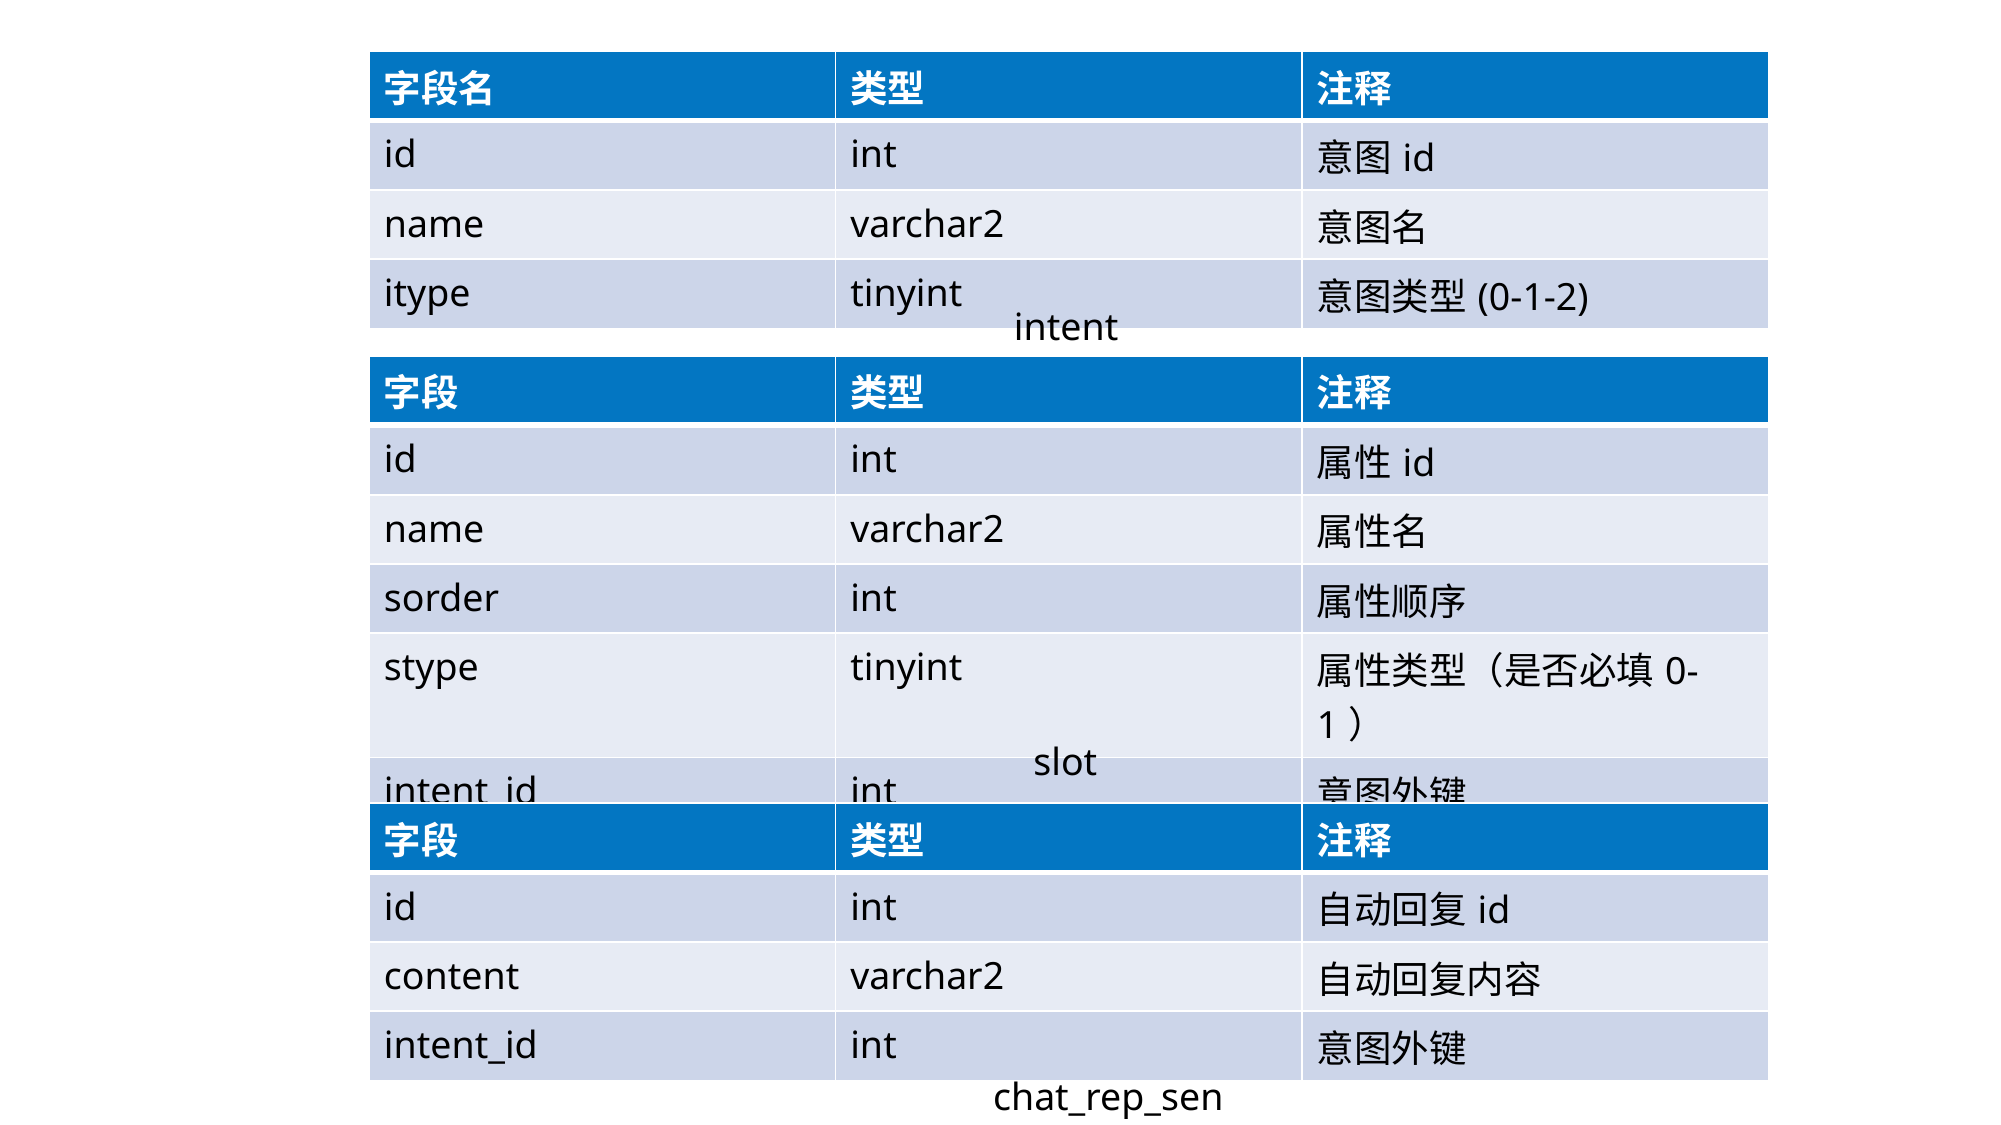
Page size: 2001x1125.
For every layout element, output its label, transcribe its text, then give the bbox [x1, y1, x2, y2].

table_header 字段 [370, 357, 835, 422]
table_cell 属性名 [1303, 496, 1768, 563]
table_cell intent_id [370, 1012, 835, 1080]
table_cell id [370, 428, 835, 494]
table_header 注释 [1303, 804, 1768, 870]
table_cell 意图id [1303, 123, 1768, 189]
table_cell 属性顺序 [1303, 565, 1768, 632]
table_cell int [836, 1012, 1301, 1080]
table_cell int [836, 758, 1301, 802]
table_cell 自动回复id [1303, 875, 1768, 941]
table_cell sorder [370, 565, 835, 632]
table_cell stype [370, 634, 835, 757]
table_cell varchar2 [836, 496, 1301, 563]
text_box chat_rep_sens [978, 1065, 1243, 1125]
table_header 类型 [836, 357, 1301, 422]
table_cell int [836, 123, 1301, 189]
table_cell tinyint [836, 634, 1301, 757]
table_cell 属性类型（是否必填0-1） [1303, 634, 1768, 757]
table_cell int [836, 565, 1301, 632]
table_cell tinyint [836, 260, 1301, 328]
table_header 类型 [836, 52, 1301, 118]
table_cell id [370, 123, 835, 189]
table_cell 意图名 [1303, 191, 1768, 258]
table_cell id [370, 875, 835, 941]
text_box slot [999, 730, 1174, 791]
table_cell 意图外键 [1303, 1012, 1768, 1080]
table_header 字段名 [370, 52, 835, 118]
table_cell 意图类型(0-1-2) [1303, 260, 1768, 328]
table_cell itype [370, 260, 835, 328]
table_cell int [836, 428, 1301, 494]
table_cell 意图外键 [1303, 758, 1768, 802]
table_header 类型 [836, 804, 1301, 870]
table_header 注释 [1303, 357, 1768, 422]
table_cell name [370, 496, 835, 563]
table_cell content [370, 943, 835, 1010]
table_header 字段 [370, 804, 835, 870]
table_cell 属性id [1303, 428, 1768, 494]
table_cell name [370, 191, 835, 258]
table_header 注释 [1303, 52, 1768, 118]
table_cell int [836, 875, 1301, 941]
table_cell intent_id [370, 758, 835, 802]
table_cell 自动回复内容 [1303, 943, 1768, 1010]
table_cell varchar2 [836, 943, 1301, 1010]
text_box intent [999, 295, 1174, 356]
table_cell varchar2 [836, 191, 1301, 258]
